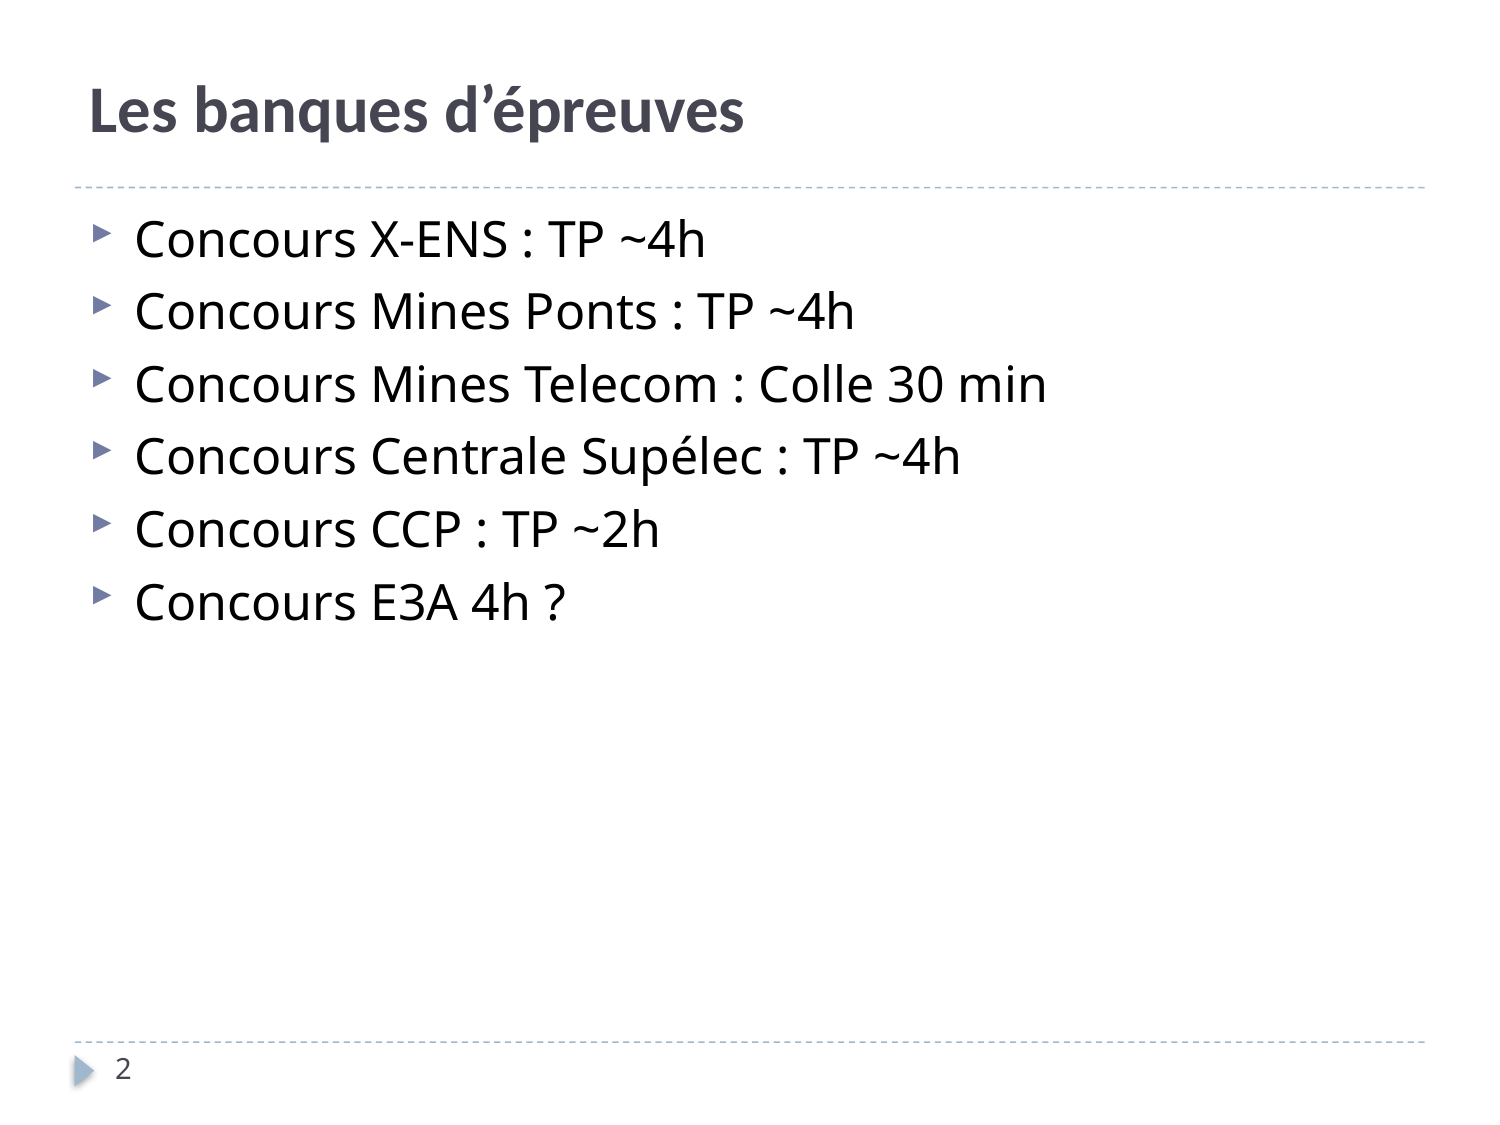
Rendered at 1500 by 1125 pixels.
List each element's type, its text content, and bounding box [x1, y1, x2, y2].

slide_number 2 [100, 1042, 426, 1103]
list Concours X-ENS : TP ~4h Concours Mines Ponts : TP ~4h Concours Mines Telecom : Colle 30 min Concours Centrale Supélec : TP ~4h Concours CCP : TP ~2h Concours E3A 4h ? [75, 200, 1425, 1010]
title Les banques d’épreuves [75, 24, 1424, 188]
